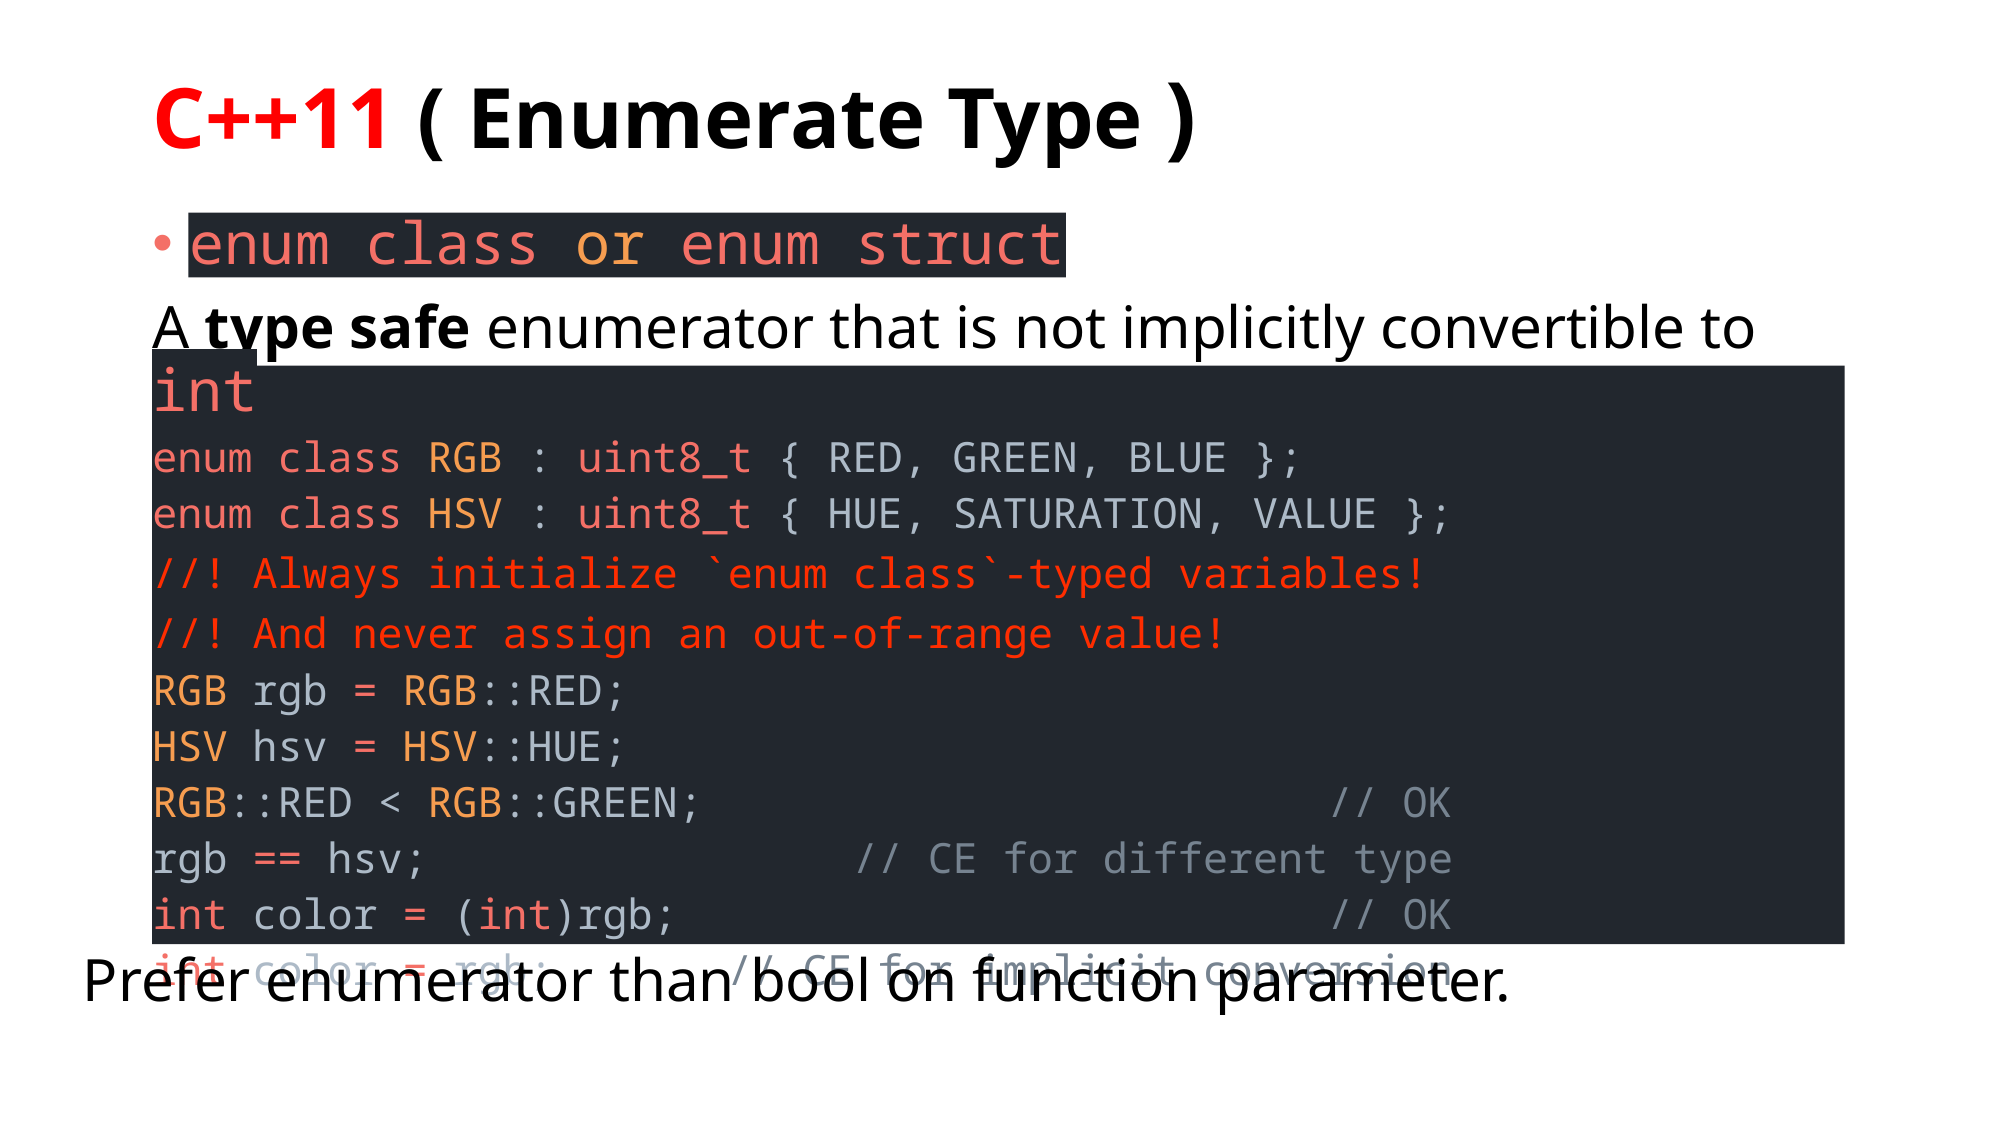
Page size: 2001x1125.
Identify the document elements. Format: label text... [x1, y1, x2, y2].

list enum class or enum struct A type safe enumerator that is not implicitly convertible to int enum class RGB : uint8_t { RED, GREEN, BLUE }; enum class HSV : uint8_t { HUE, SATURATION, VALUE }; //! Always initialize `enum class`-typed variables! //! And never assign an out-of-range value! RGB rgb = RGB::RED; HSV hsv = HSV::HUE; RGB::RED < RGB::GREEN; // OK rgb == hsv; // CE for different type int color = (int)rgb; // OK int color = rgb; // CE for implicit conversion [137, 206, 1863, 1004]
text_box Prefer enumerator than bool on function parameter. [68, 935, 1526, 1021]
title C++11 ( Enumerate Type ) [137, 59, 1863, 178]
